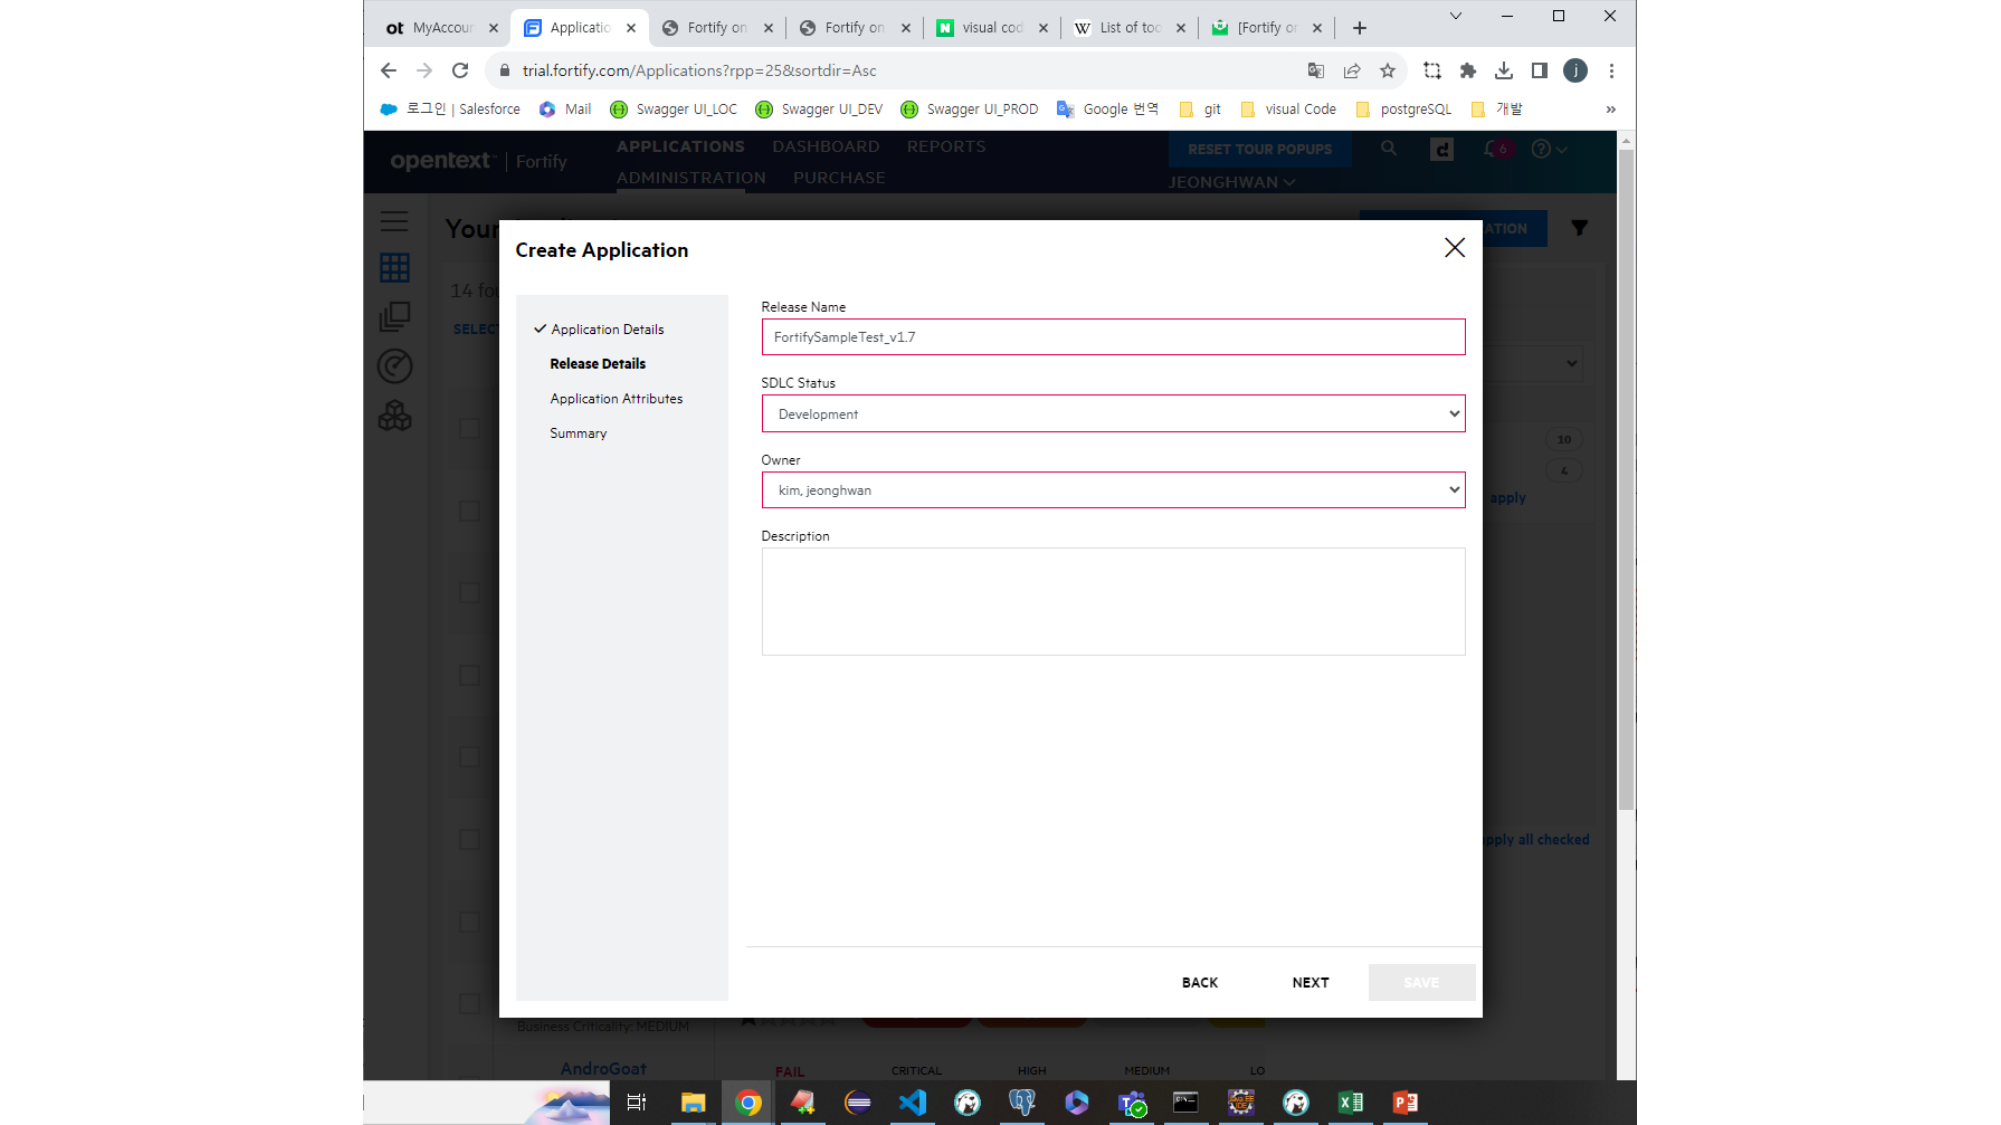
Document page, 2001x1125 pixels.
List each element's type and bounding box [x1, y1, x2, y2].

picture [363, 0, 1637, 1125]
